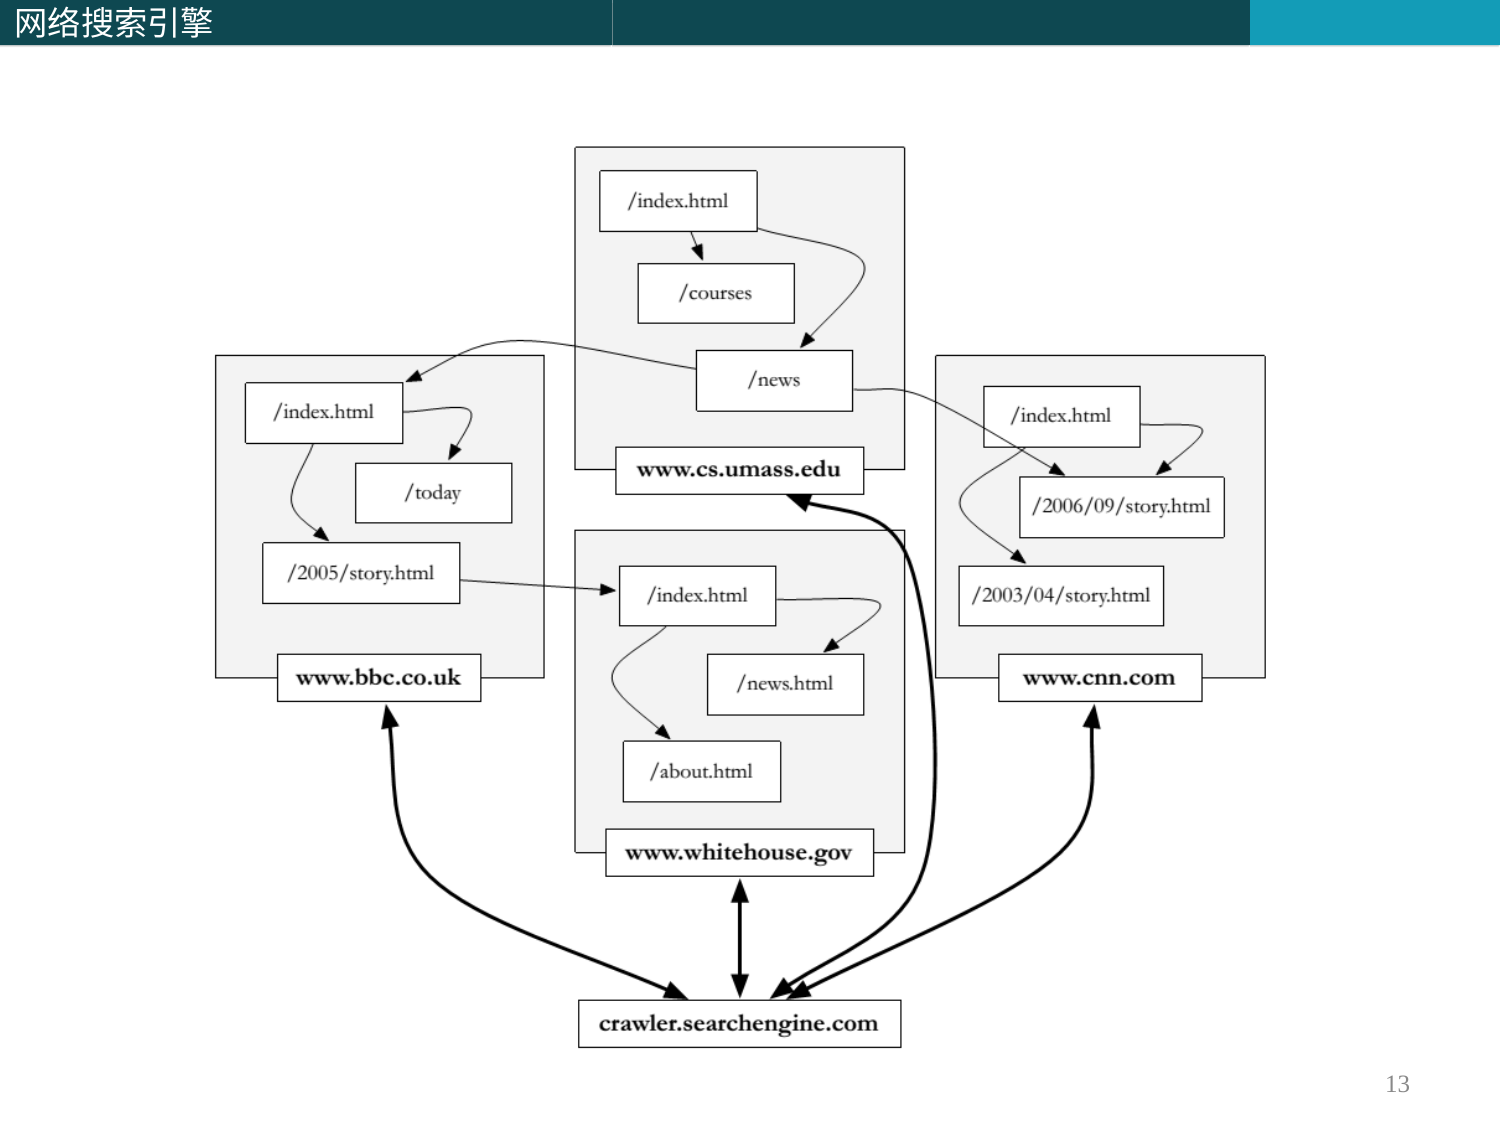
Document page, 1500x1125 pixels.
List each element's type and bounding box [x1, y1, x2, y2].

slide_number [1074, 1062, 1425, 1103]
picture [147, 97, 1318, 1063]
text_box [1253, 0, 1406, 50]
